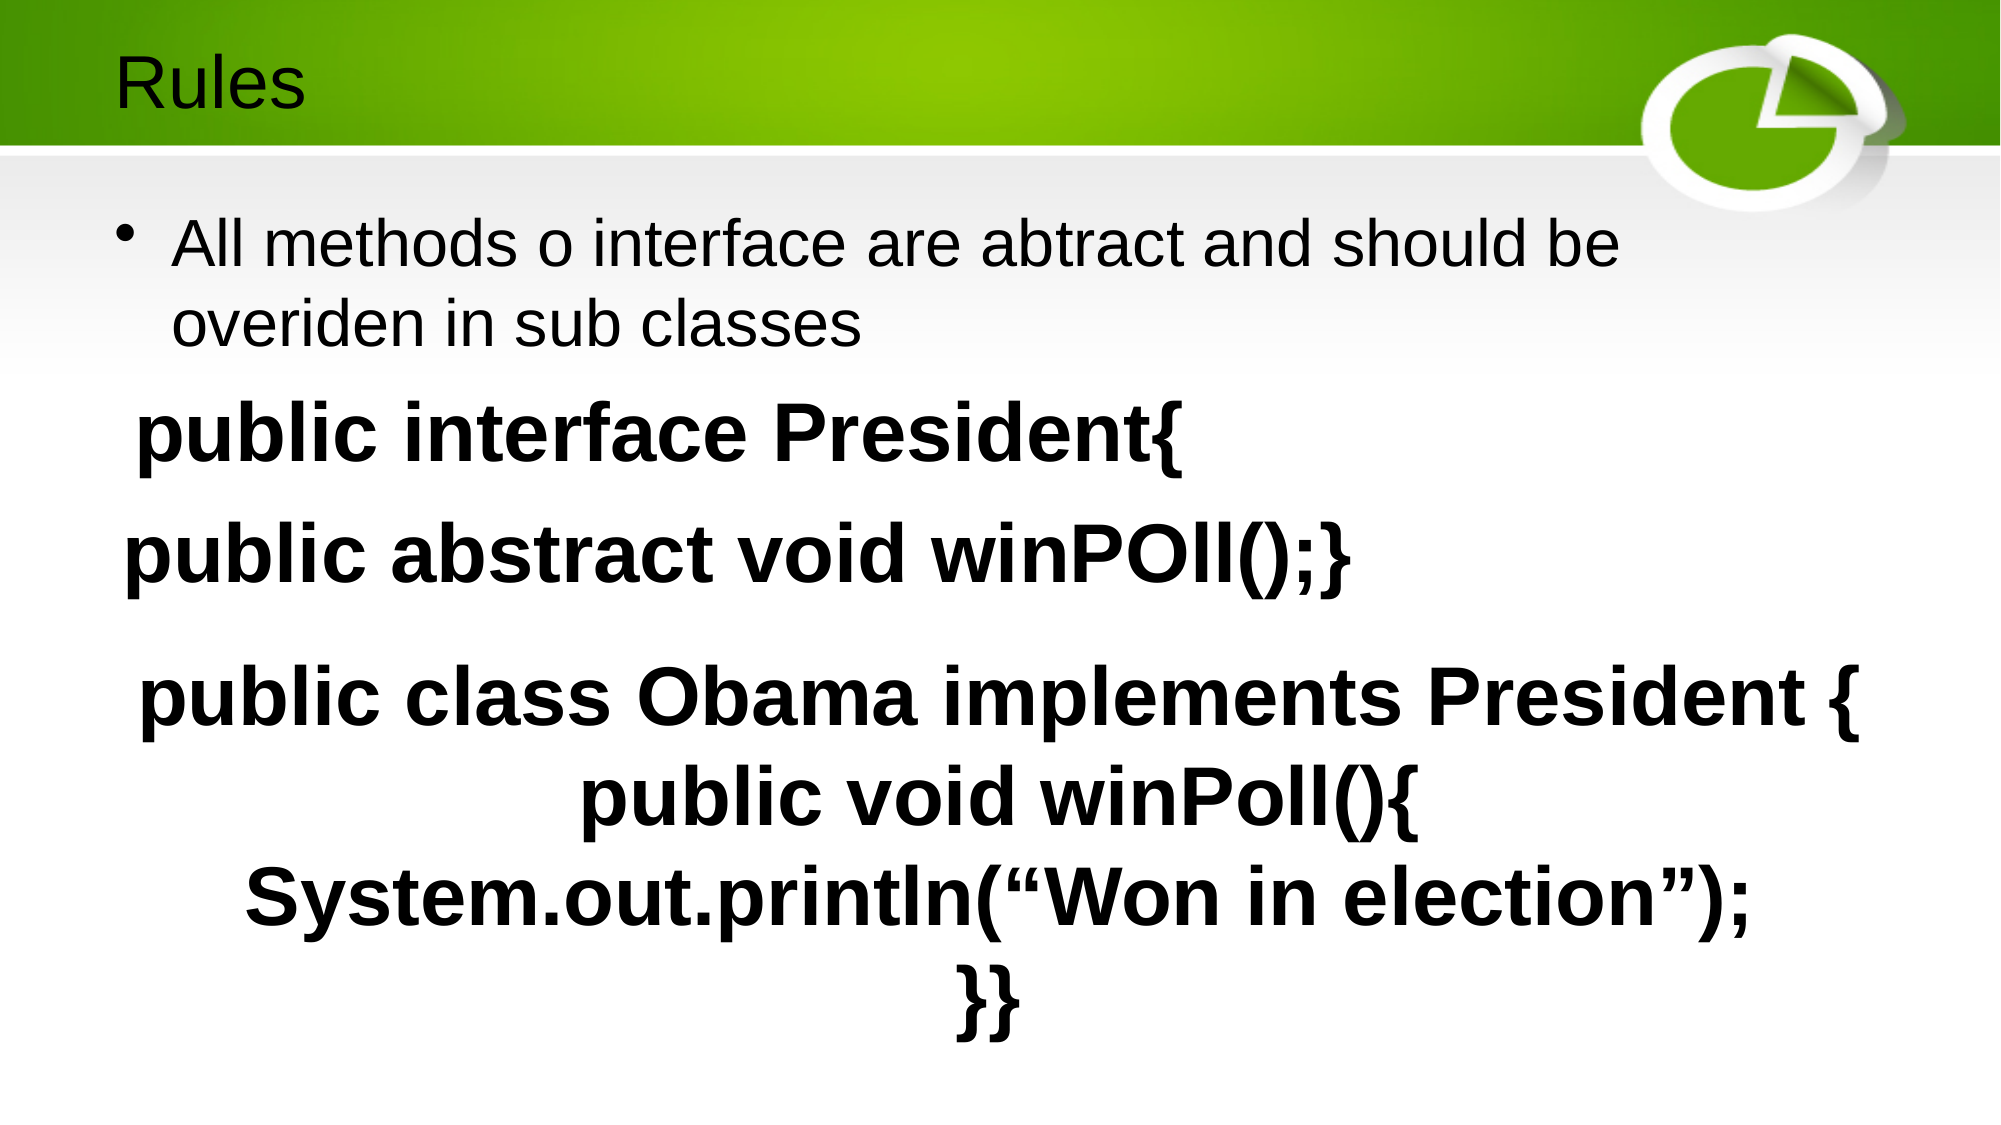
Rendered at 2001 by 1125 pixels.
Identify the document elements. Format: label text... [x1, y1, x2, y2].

title Rules [99, 30, 1901, 127]
picture [0, 0, 2001, 1125]
text_box public interface President{ public abstract void winPOll();} [107, 370, 1467, 736]
list All methods o interface are abtract and should be overiden in sub classes [99, 192, 1901, 1006]
text_box public class Obama implements President { public void winPoll(){ System.out.println(“Won in election”); }} [122, 634, 1878, 1050]
